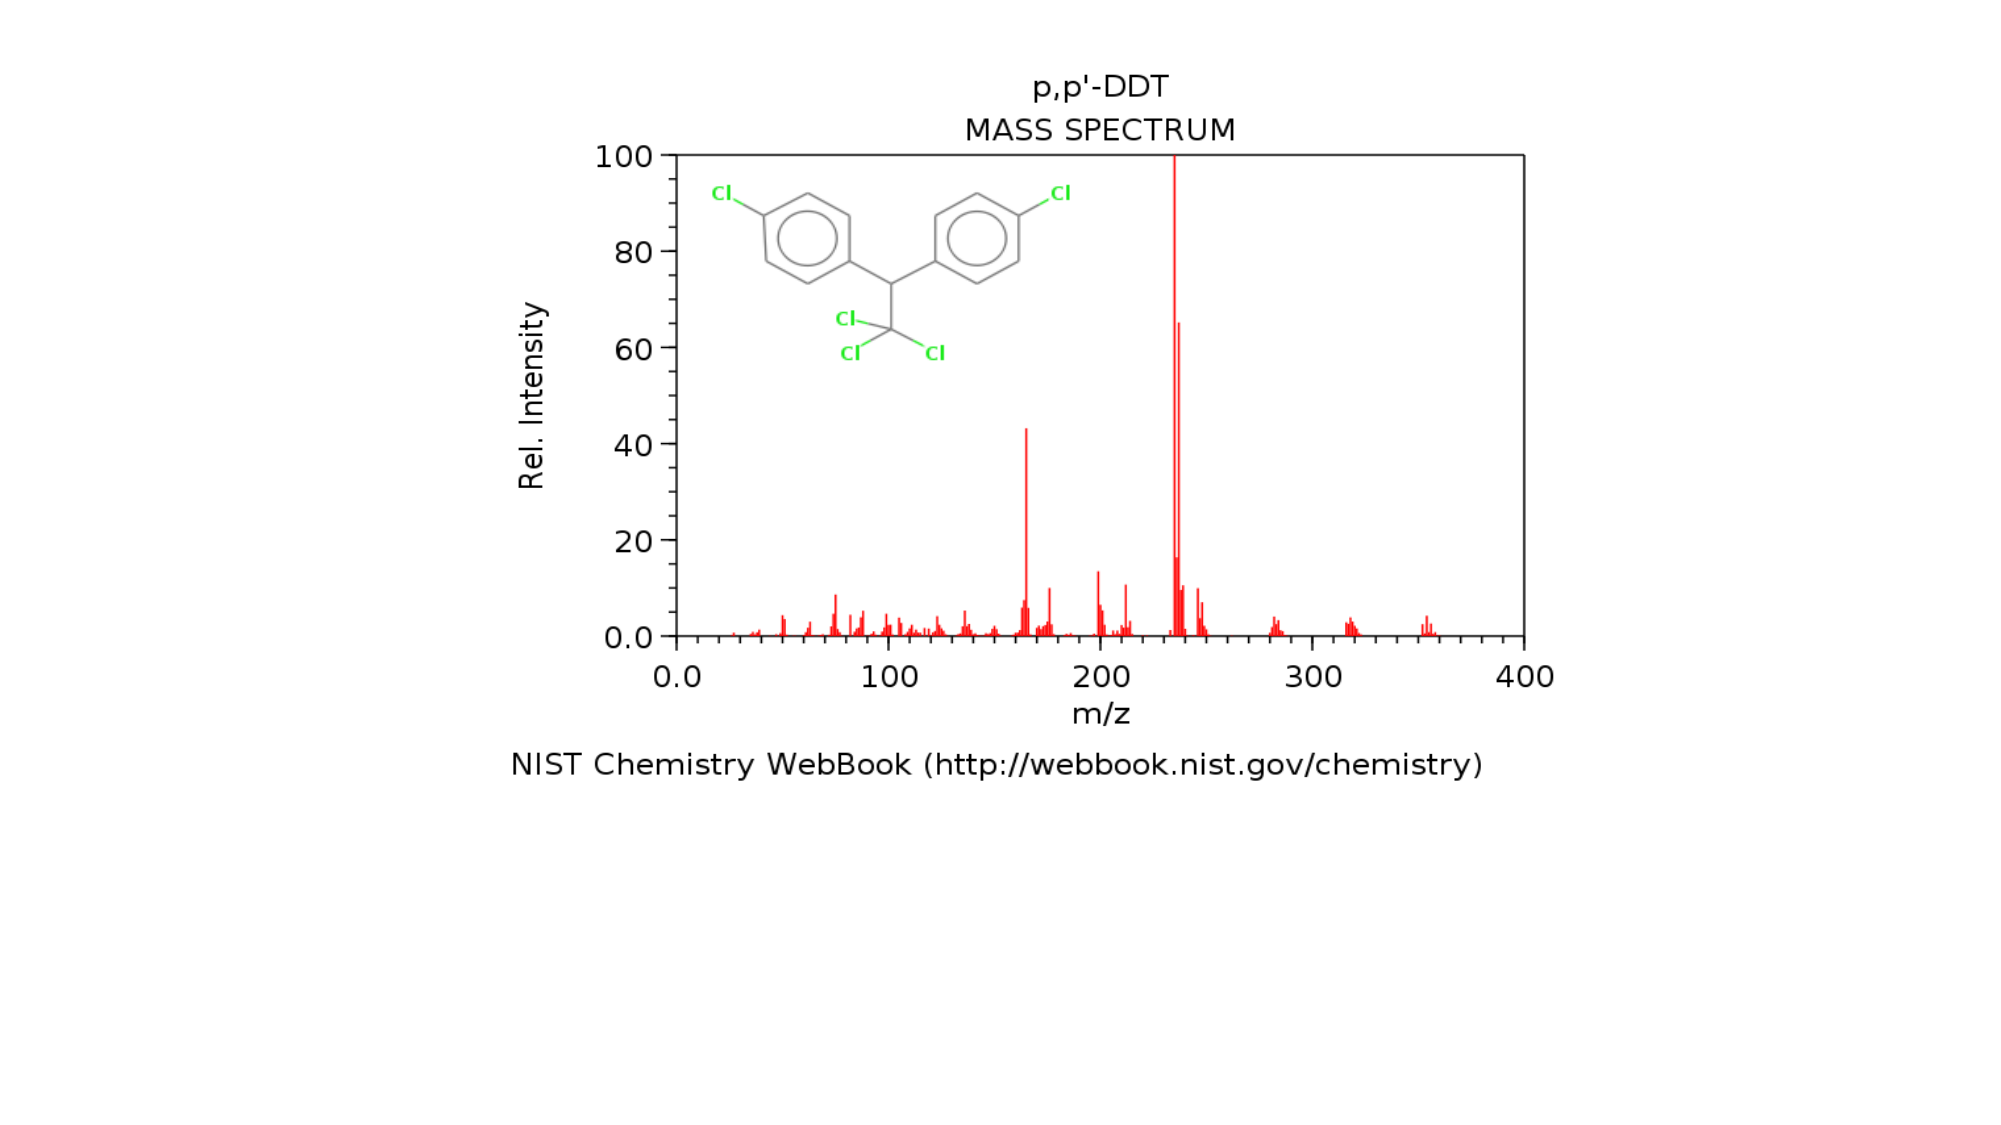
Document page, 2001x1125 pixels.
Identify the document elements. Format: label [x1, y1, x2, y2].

text_box [503, 53, 1556, 782]
